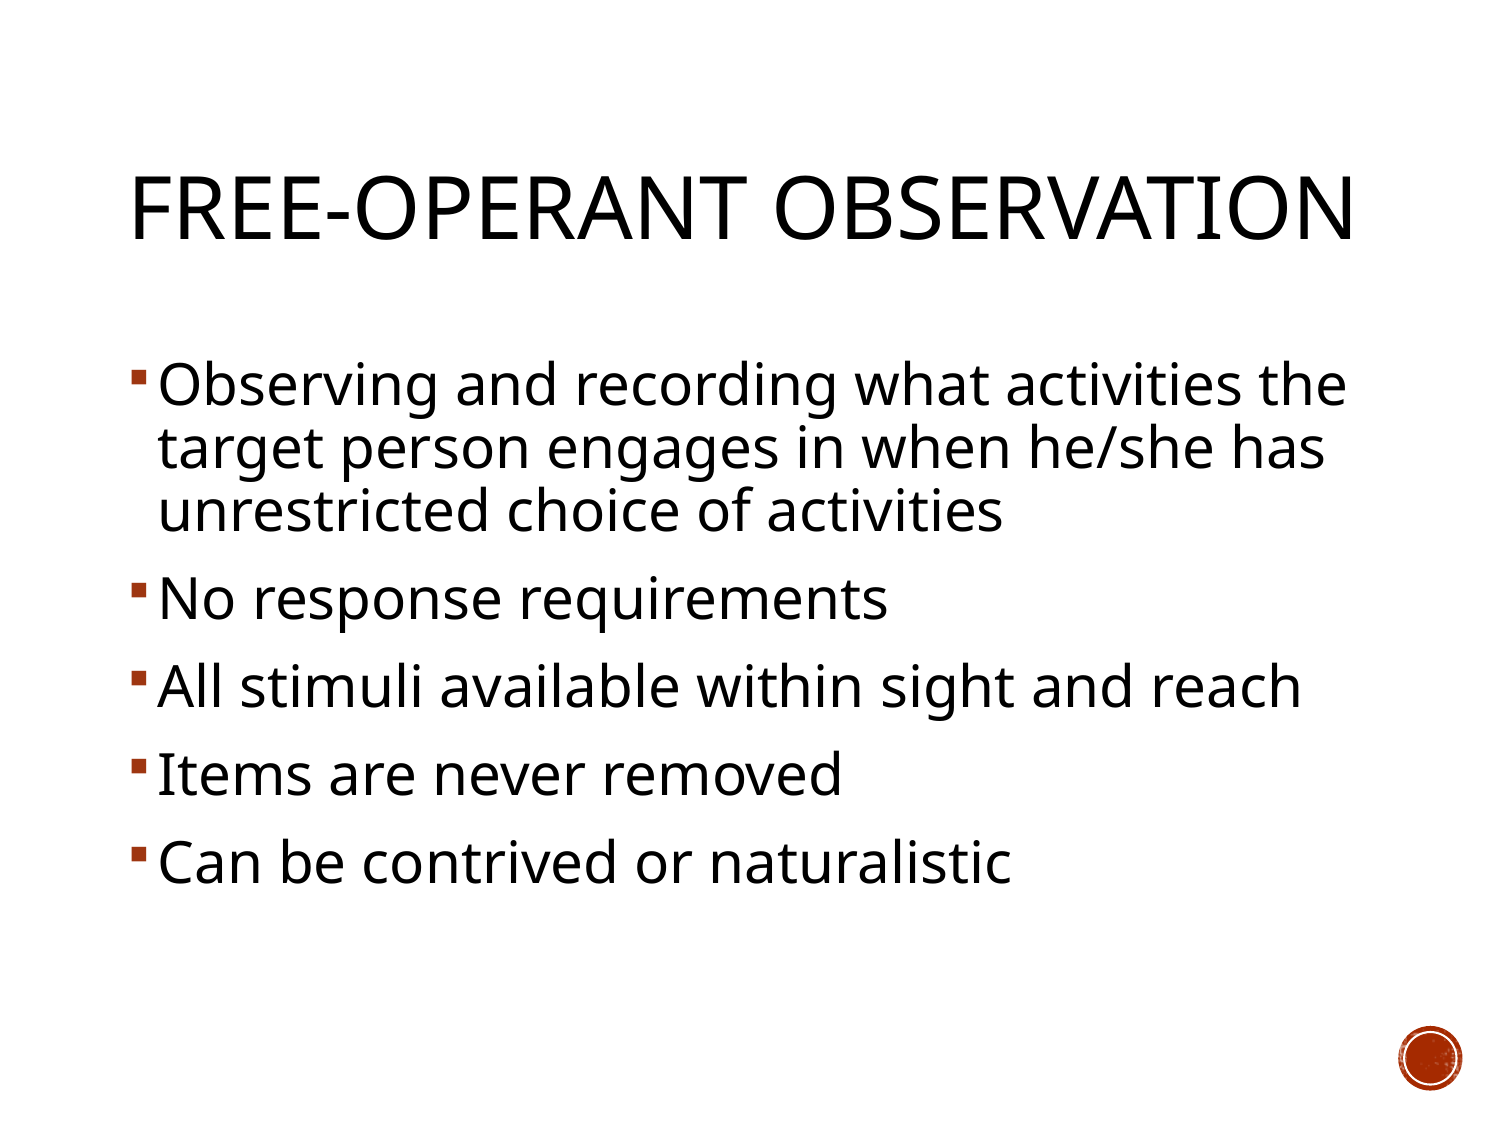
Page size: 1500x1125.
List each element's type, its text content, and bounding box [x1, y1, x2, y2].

list Observing and recording what activities the target person engages in when he/she has unrestricted choice of activities No response requirements All stimuli available within sight and reach Items are never removed Can be contrived or naturalistic [112, 347, 1388, 1013]
title Free-Operant Observation [112, 79, 1388, 344]
